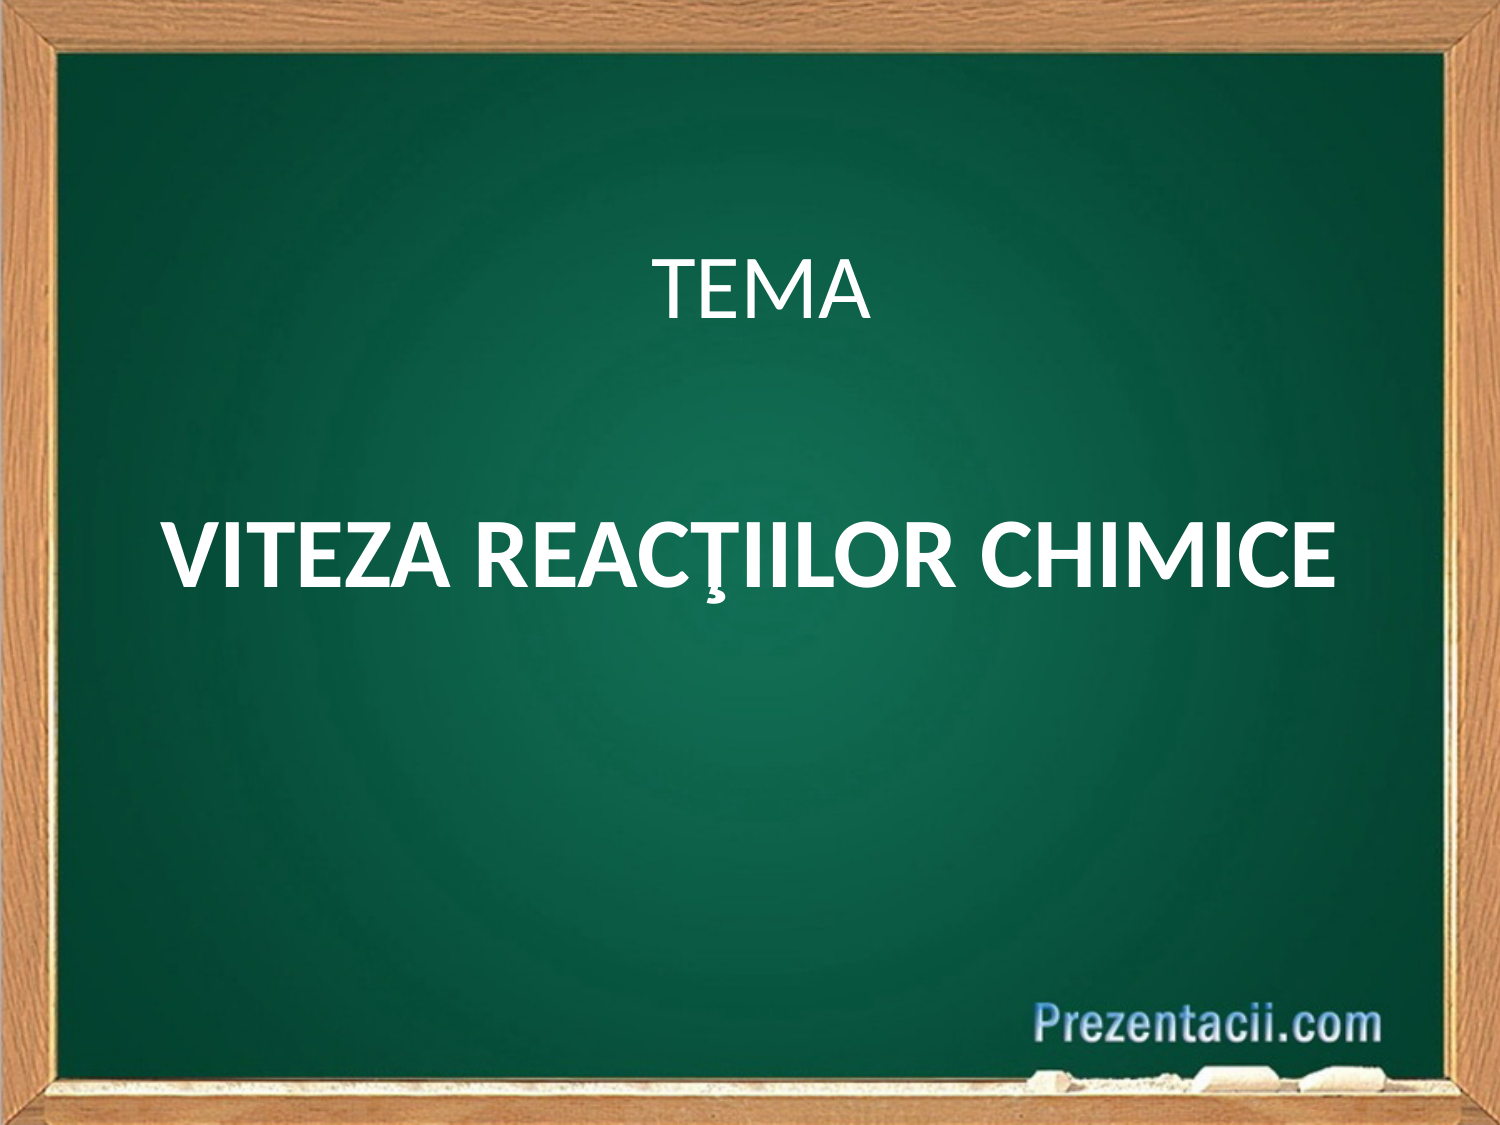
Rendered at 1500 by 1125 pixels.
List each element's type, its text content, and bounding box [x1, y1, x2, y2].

picture [0, 0, 1500, 1125]
subtitle VITEZA REACŢIILOR CHIMICE [100, 479, 1400, 768]
title TEMA [123, 160, 1400, 403]
